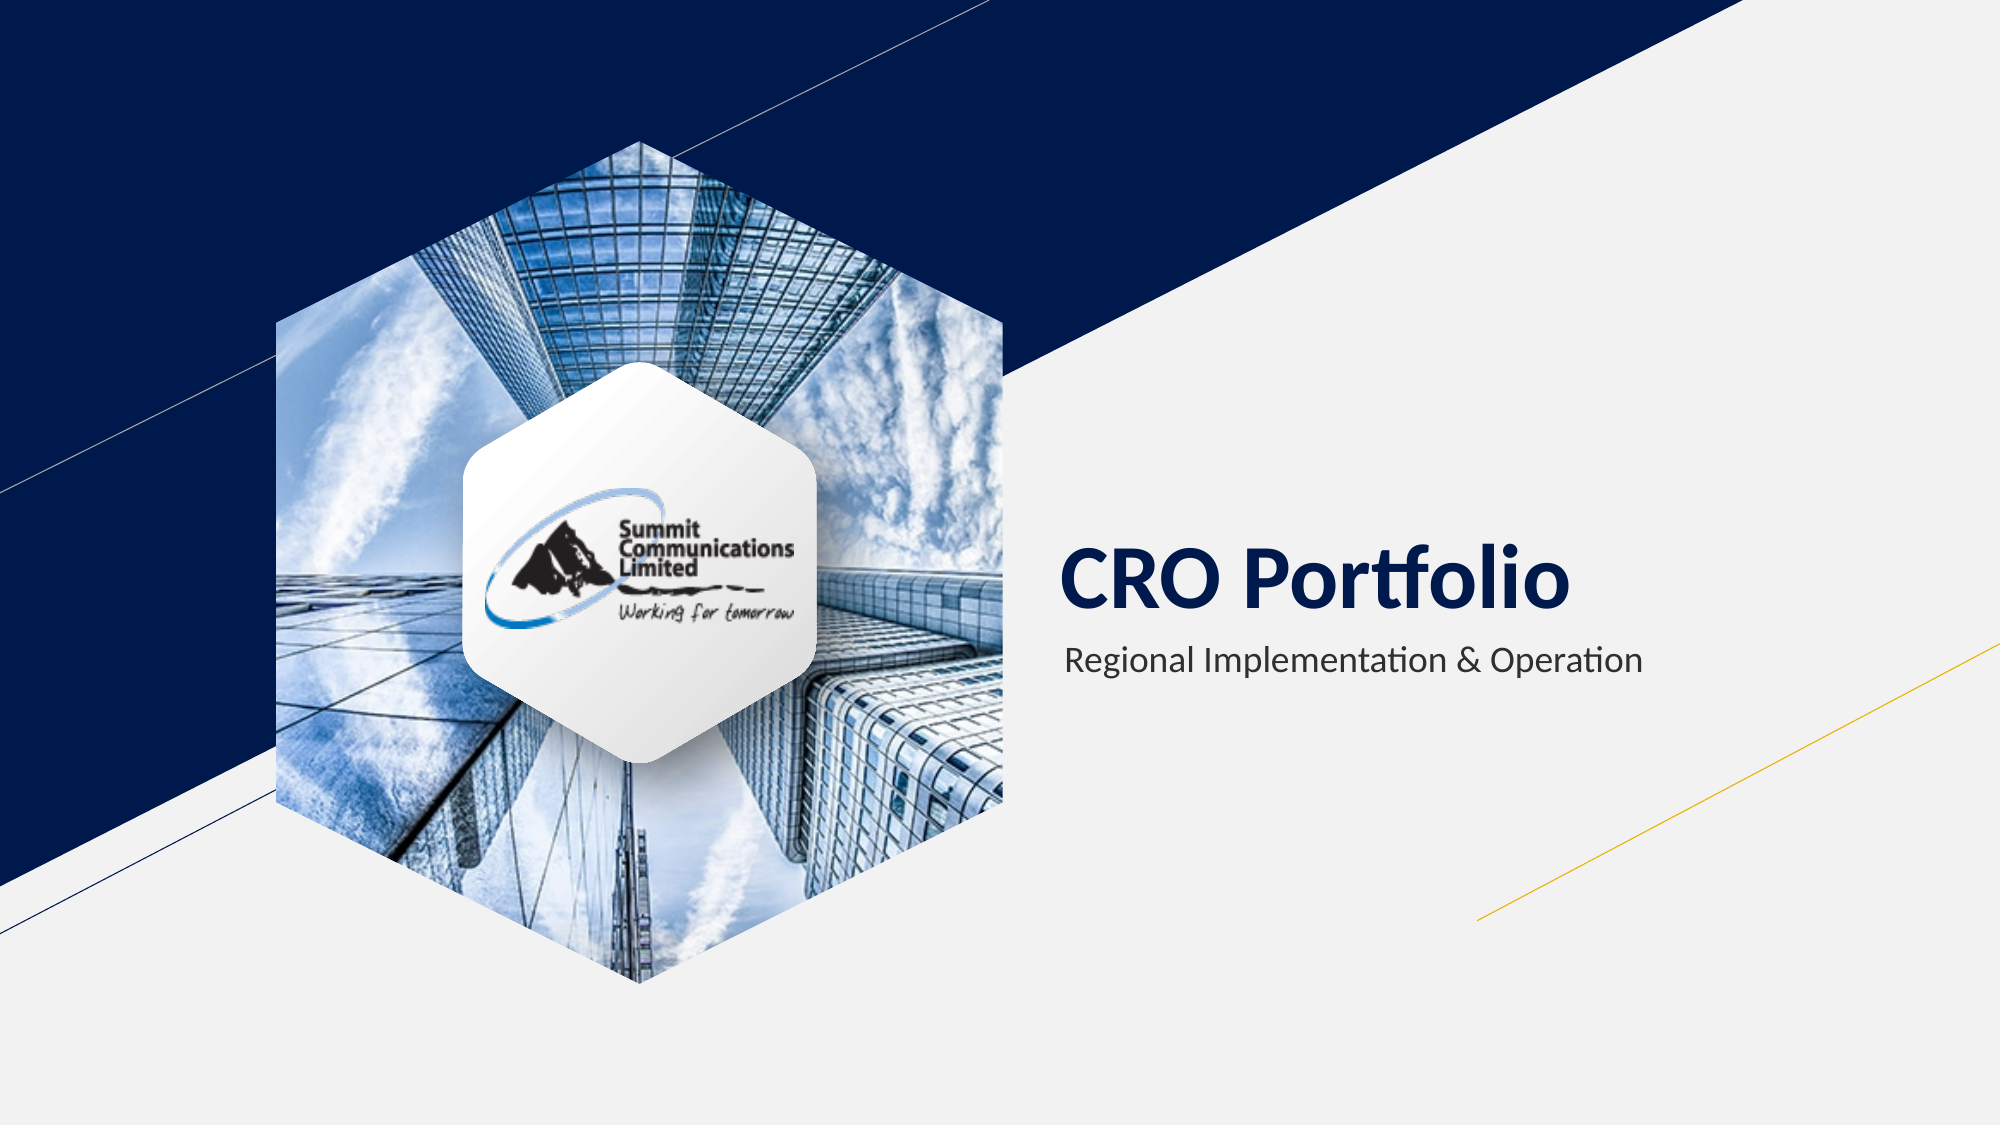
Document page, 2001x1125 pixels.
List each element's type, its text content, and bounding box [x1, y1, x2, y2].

picture [276, 141, 1003, 984]
text_box Regional Implementation & Operation [1049, 628, 1659, 688]
title CRO Portfolio [1045, 363, 1842, 629]
